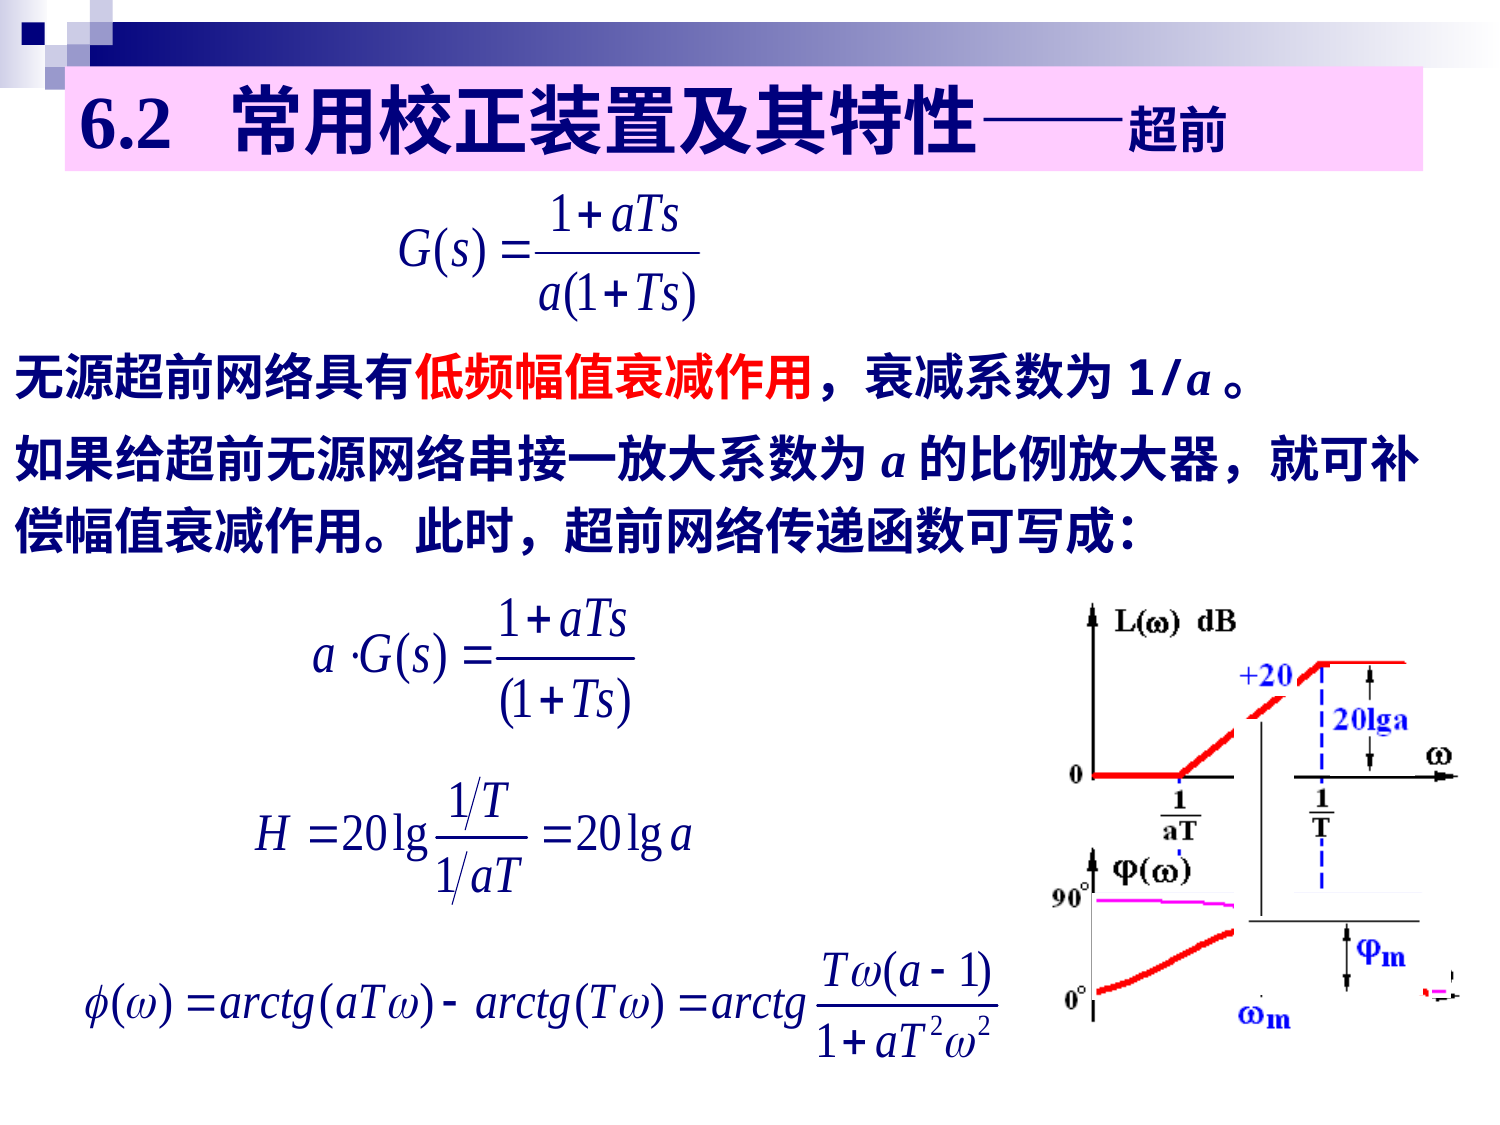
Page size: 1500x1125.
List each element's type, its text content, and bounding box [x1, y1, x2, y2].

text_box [79, 937, 1009, 1070]
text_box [1045, 597, 1466, 1030]
text_box 6.2 常用校正装置及其特性——超前 [64, 66, 1424, 172]
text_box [391, 178, 708, 332]
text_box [1245, 916, 1423, 996]
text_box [1092, 892, 1229, 920]
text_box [1298, 892, 1451, 999]
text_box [246, 766, 703, 918]
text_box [305, 581, 644, 740]
text_box 无源超前网络具有低频幅值衰减作用，衰减系数为1/a。 如果给超前无源网络串接一放大系数为a的比例放大器，就可补偿幅值衰减作用。此时，超前网络传递函数可写成： [0, 326, 1436, 567]
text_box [1234, 719, 1294, 1036]
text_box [1426, 921, 1432, 1000]
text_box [1234, 656, 1297, 697]
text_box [1329, 664, 1415, 776]
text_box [1092, 921, 1229, 1000]
